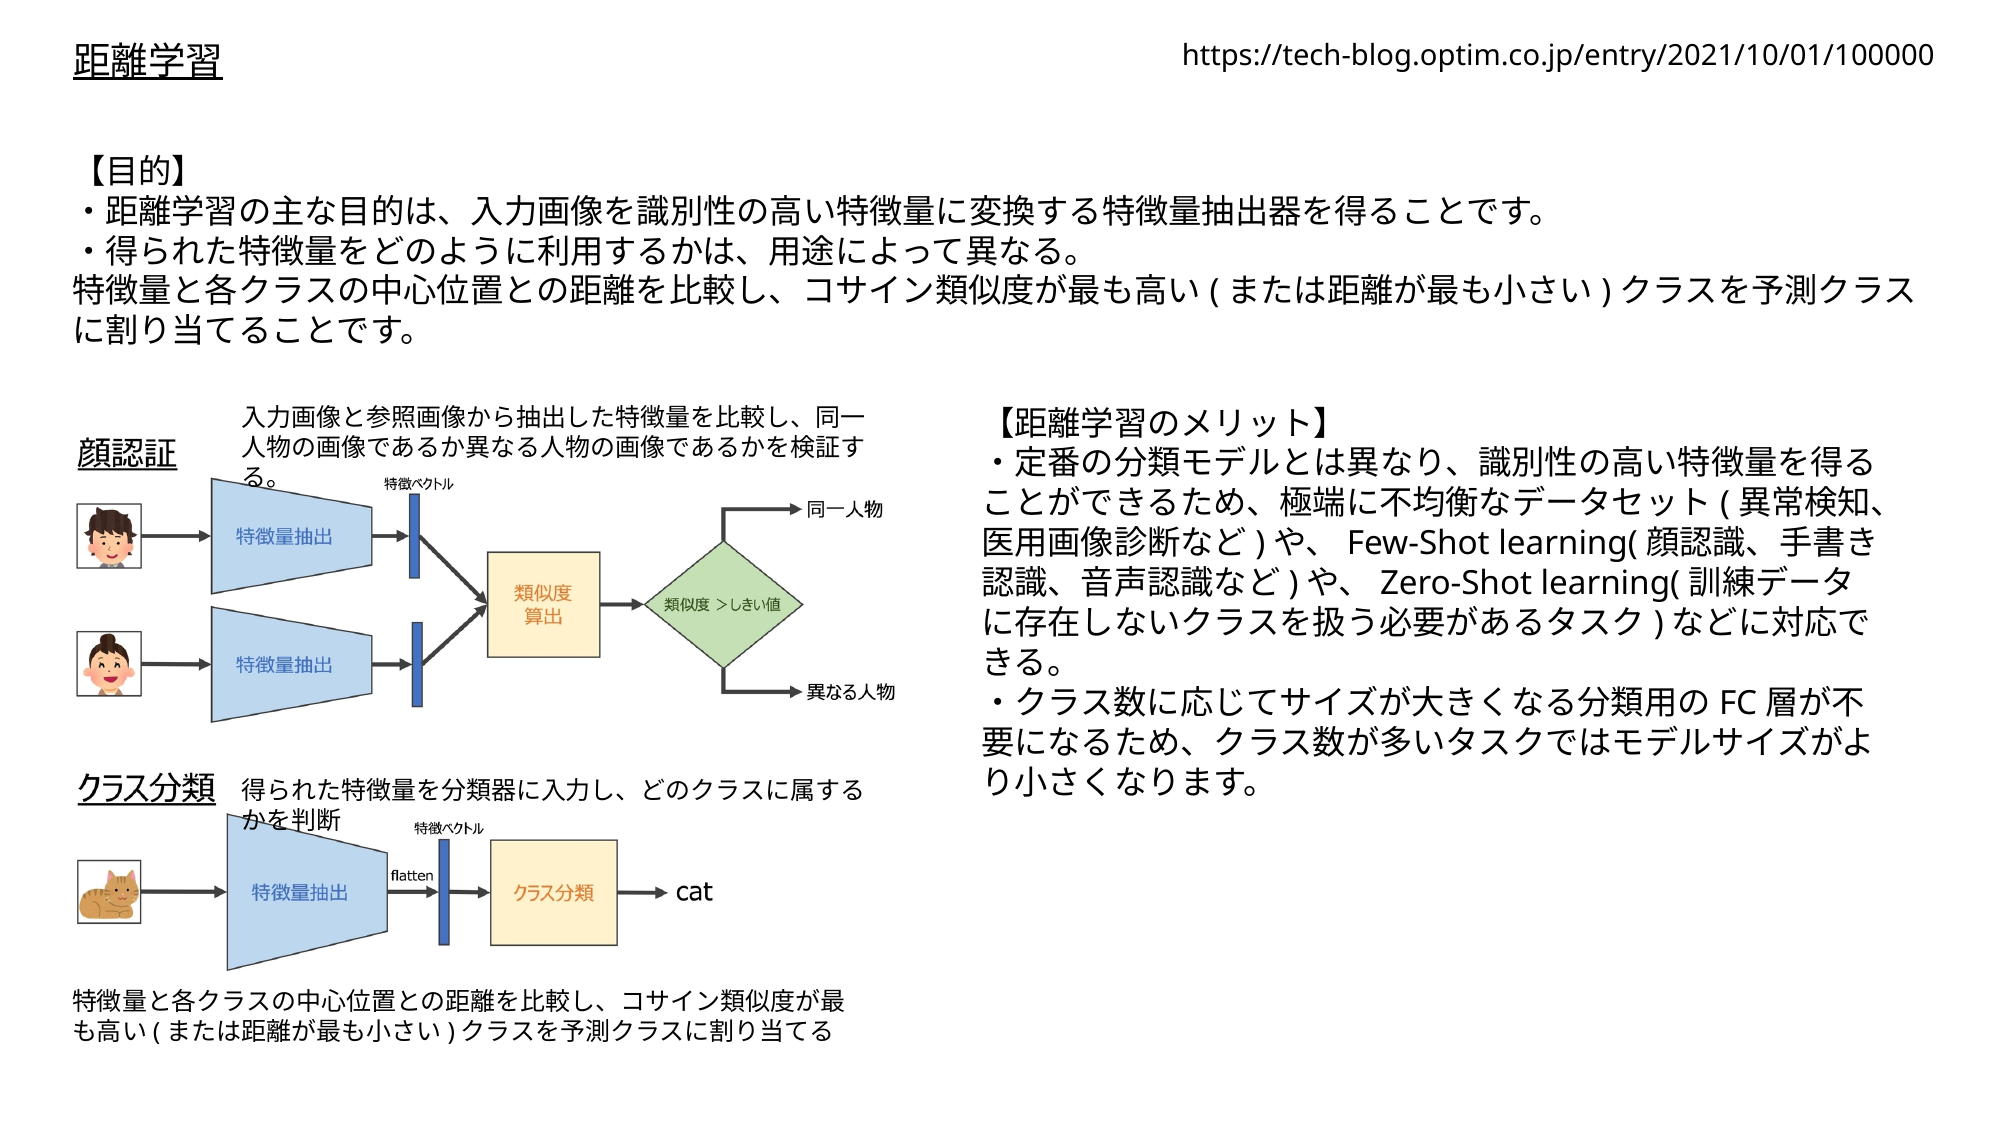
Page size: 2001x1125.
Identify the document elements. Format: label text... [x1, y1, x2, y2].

text_box https://tech-blog.optim.co.jp/entry/2021/10/01/100000 [778, 29, 1950, 80]
text_box 【目的】 ・距離学習の主な目的は、入力画像を識別性の高い特徴量に変換する特徴量抽出器を得ることです。 ・得られた特徴量をどのように利用するかは、用途によって異なる。 特徴量と各クラスの中心位置との距離を比較し、コサイン類似度が最も高い(または距離が最も小さい)クラスを予測クラスに割り当てることです。 [57, 142, 1950, 357]
picture [57, 421, 956, 972]
text_box 特徴量と各クラスの中心位置との距離を比較し、コサイン類似度が最も高い(または距離が最も小さい)クラスを予測クラスに割り当てる [57, 977, 875, 1053]
text_box 【距離学習のメリット】 ・定番の分類モデルとは異なり、識別性の高い特徴量を得ることができるため、極端に不均衡なデータセット(異常検知、医用画像診断など)や、Few-Shot learning(顔認識、手書き認識、音声認識など)や、Zero-Shot learning(訓練データに存在しないクラスを扱う必要があるタスク)などに対応できる。 ・クラス数に応じてサイズが大きくなる分類用のFC層が不要になるため、クラス数が多いタスクではモデルサイズがより小さくなります。 [966, 394, 1903, 809]
text_box 入力画像と参照画像から抽出した特徴量を比較し、同一人物の画像であるか異なる人物の画像であるかを検証する。 [226, 394, 885, 421]
text_box 距離学習 [58, 29, 238, 90]
